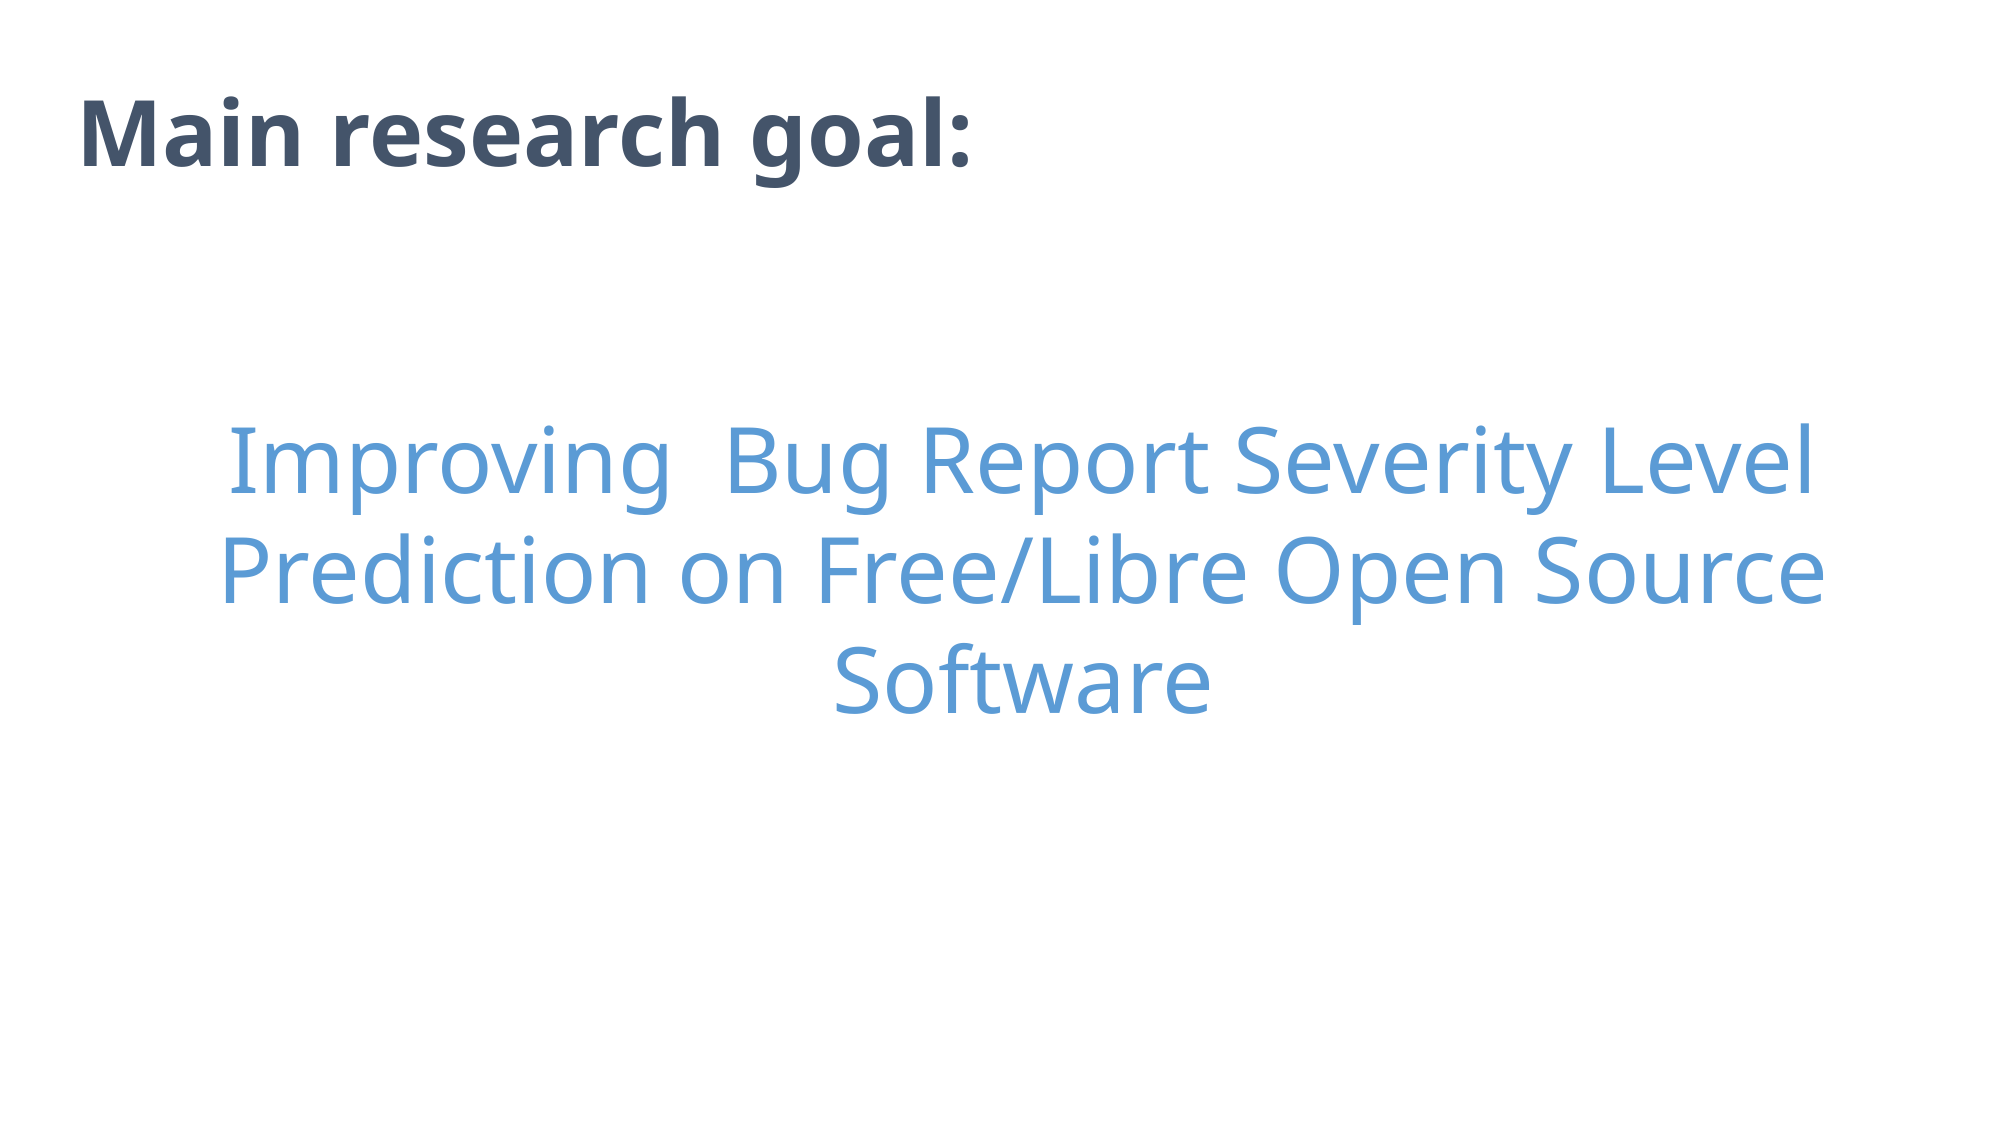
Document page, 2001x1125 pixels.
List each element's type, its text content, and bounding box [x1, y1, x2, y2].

title Main research goal: [61, 59, 1787, 214]
text_box Improving Bug Report Severity Level Prediction on Free/Libre Open Source Software [138, 394, 1909, 739]
